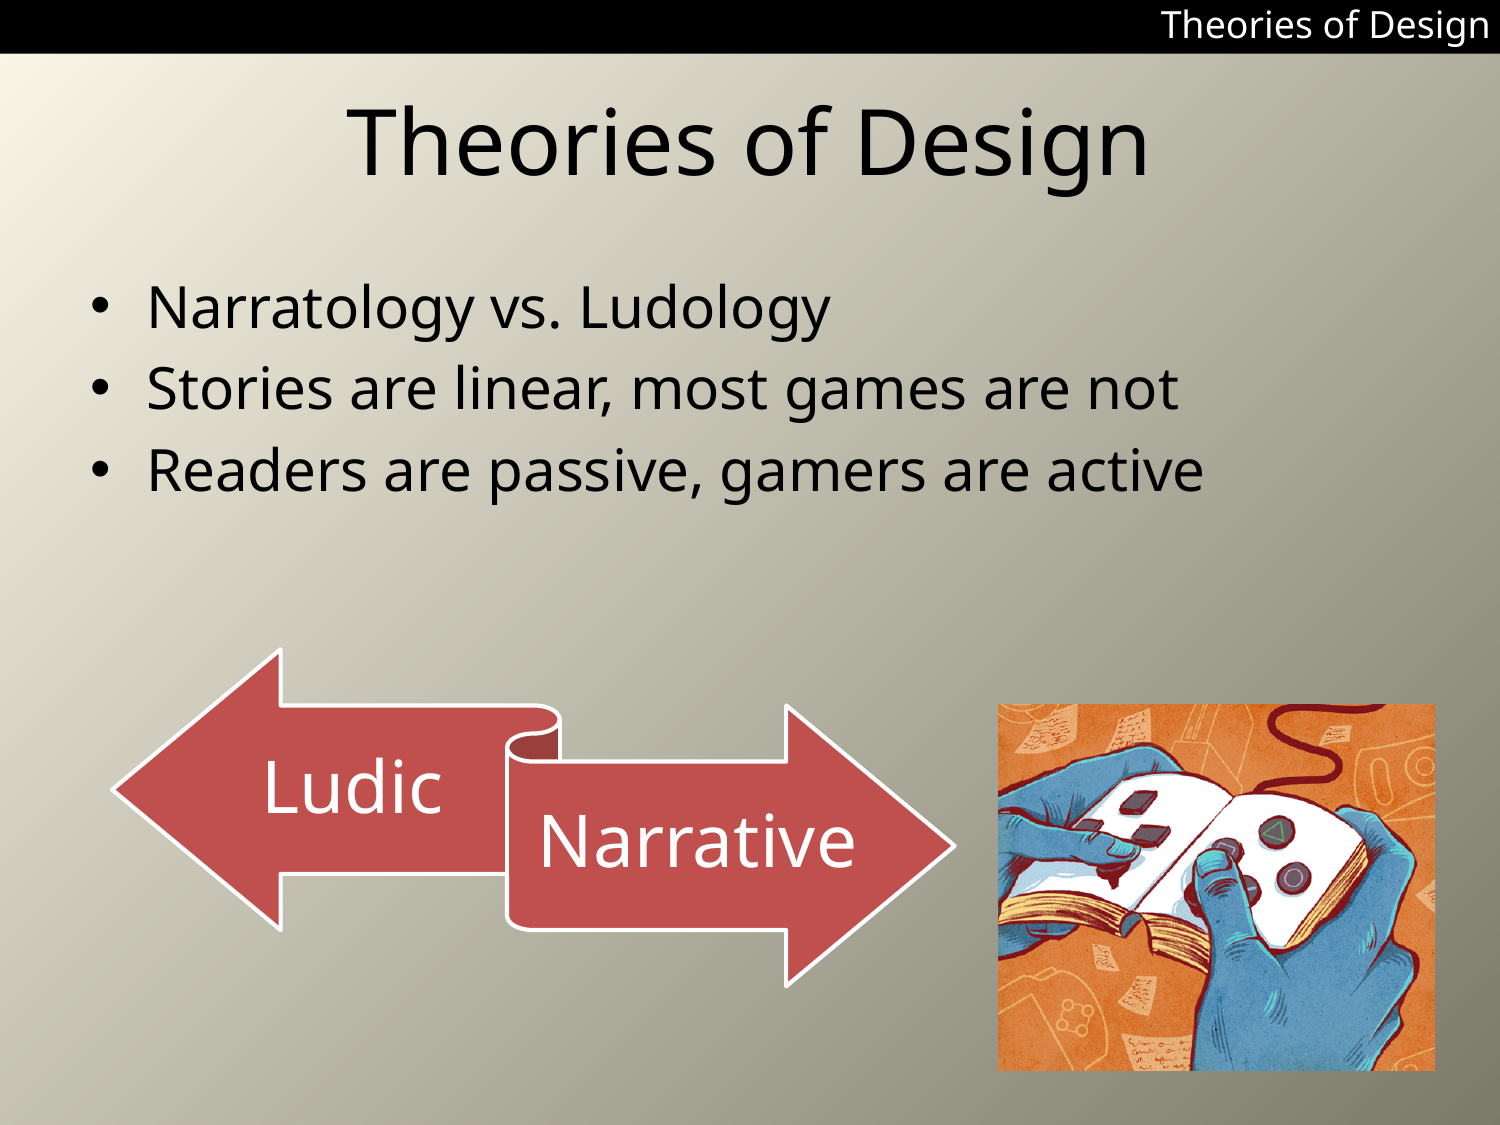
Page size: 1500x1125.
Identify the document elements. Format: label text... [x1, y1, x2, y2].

list Narratology vs. Ludology Stories are linear, most games are not Readers are passive, gamers are active [75, 262, 1425, 1005]
text_box Theories of Design [0, 0, 1500, 54]
title Theories of Design [75, 54, 1425, 233]
picture [997, 703, 1436, 1071]
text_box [111, 562, 955, 1074]
